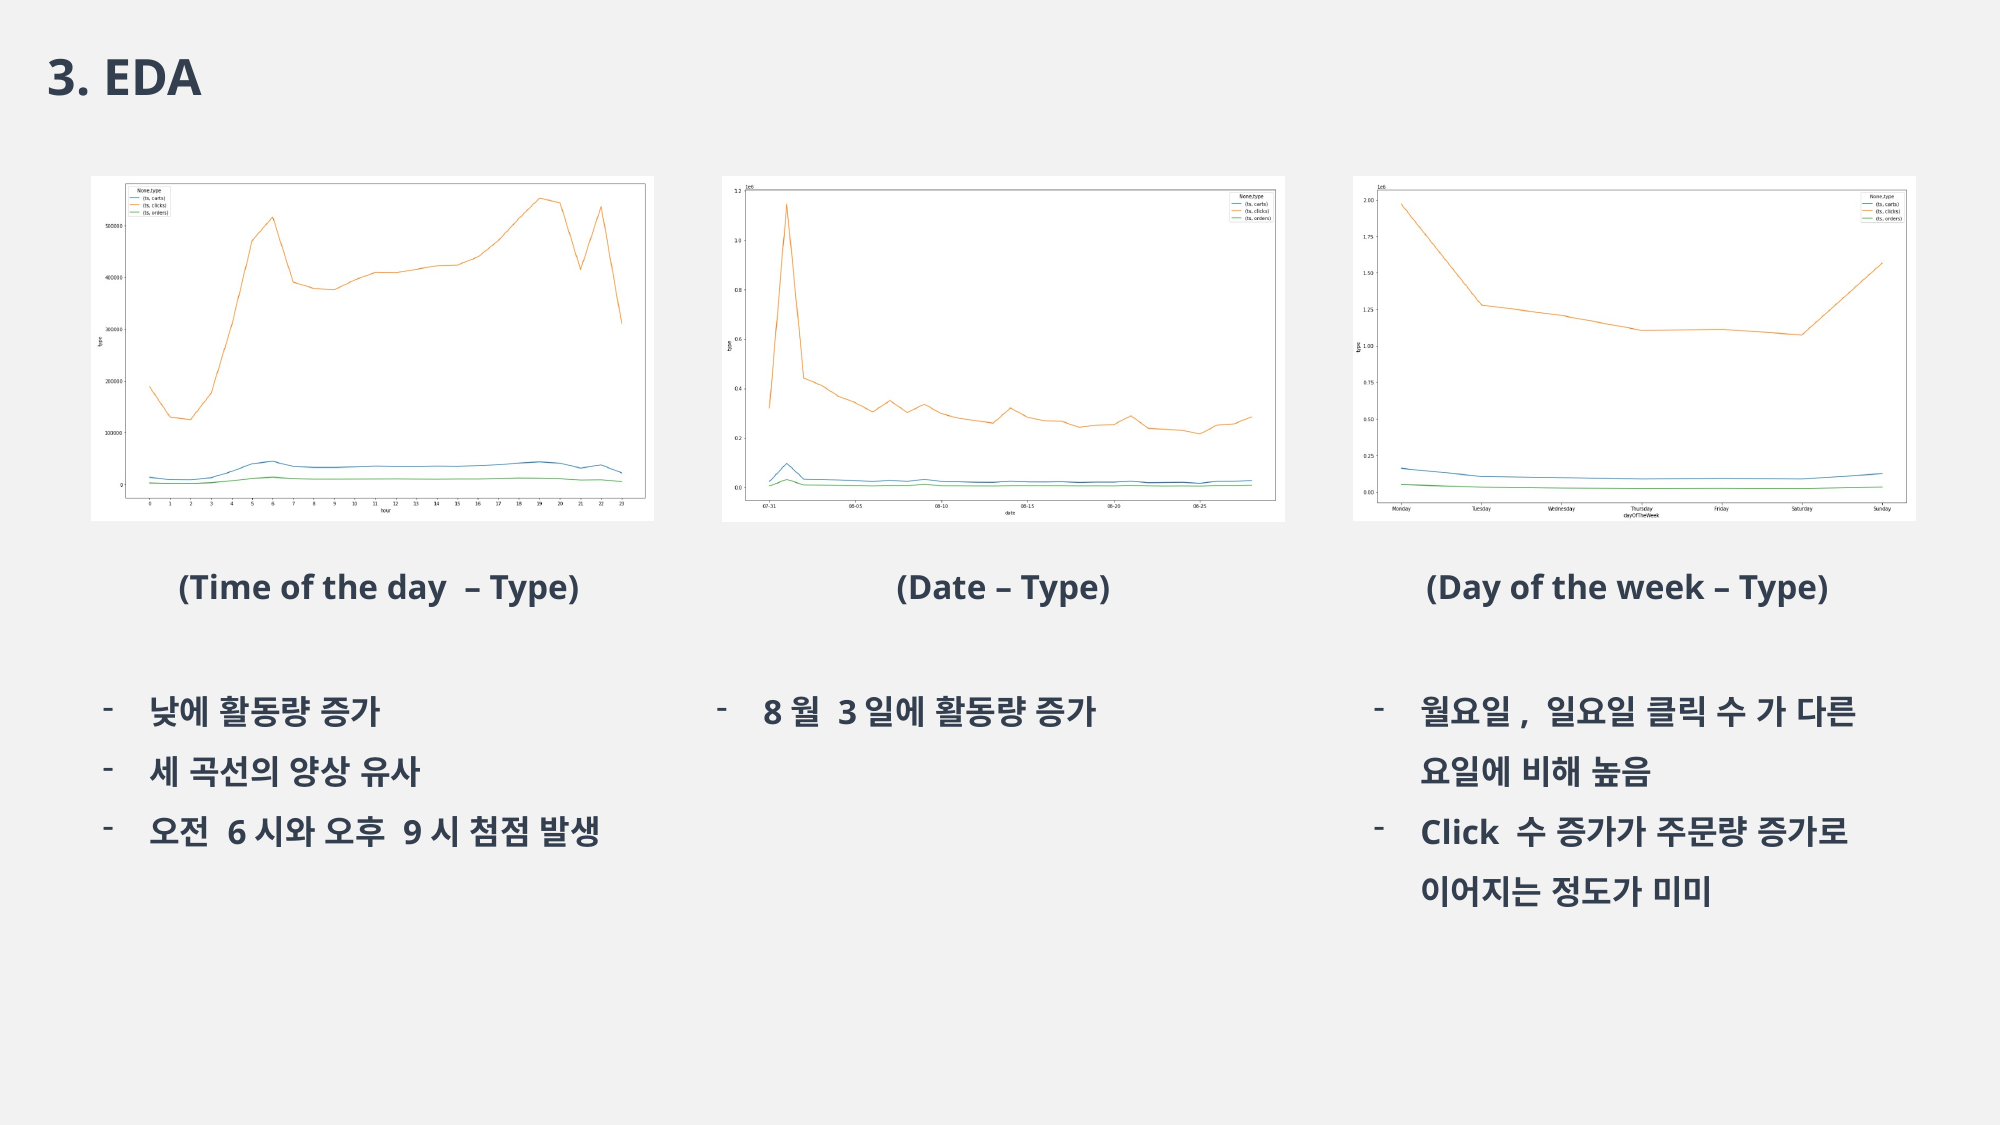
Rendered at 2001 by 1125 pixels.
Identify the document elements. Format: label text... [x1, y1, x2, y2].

picture [1353, 176, 1916, 522]
text_box (Day of the week – Type) [1369, 539, 1887, 664]
picture [91, 176, 654, 522]
text_box 8월 3일에 활동량 증가 [701, 664, 1285, 799]
text_box (Time of the day – Type) [120, 539, 638, 664]
text_box 월요일, 일요일 클릭 수 가 다른 요일에 비해 높음 Click 수 증가가 주문량 증가로 이어지는 정도가 미미 [1358, 664, 1942, 919]
text_box 3. EDA [32, 37, 217, 113]
text_box 낮에 활동량 증가 세 곡선의 양상 유사 오전 6시와 오후 9시 첨점 발생 [87, 664, 671, 859]
picture [722, 176, 1285, 522]
text_box (Date – Type) [744, 539, 1263, 664]
